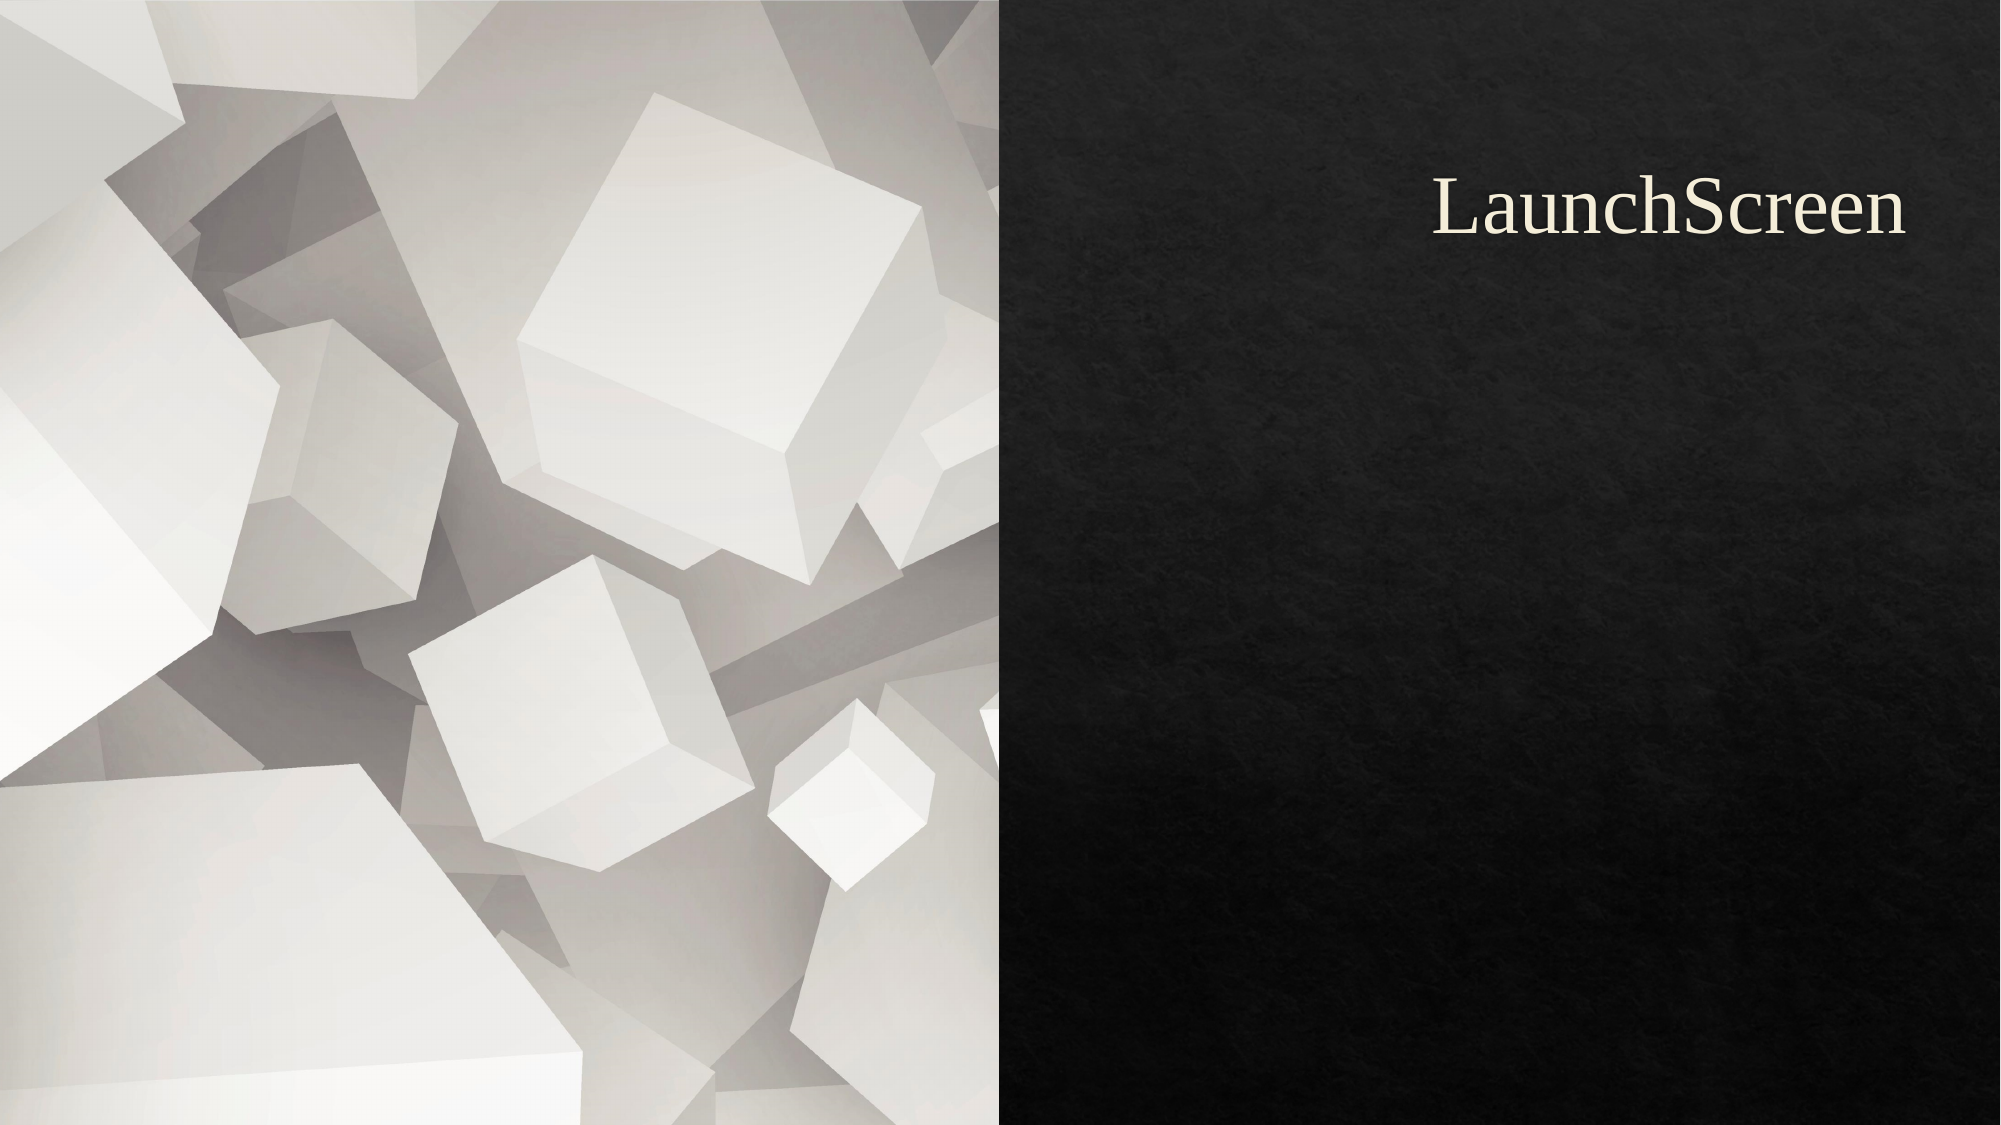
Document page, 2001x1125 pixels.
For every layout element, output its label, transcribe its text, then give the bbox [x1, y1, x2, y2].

picture [0, 0, 999, 1125]
title LaunchScreen [1131, 99, 1924, 260]
